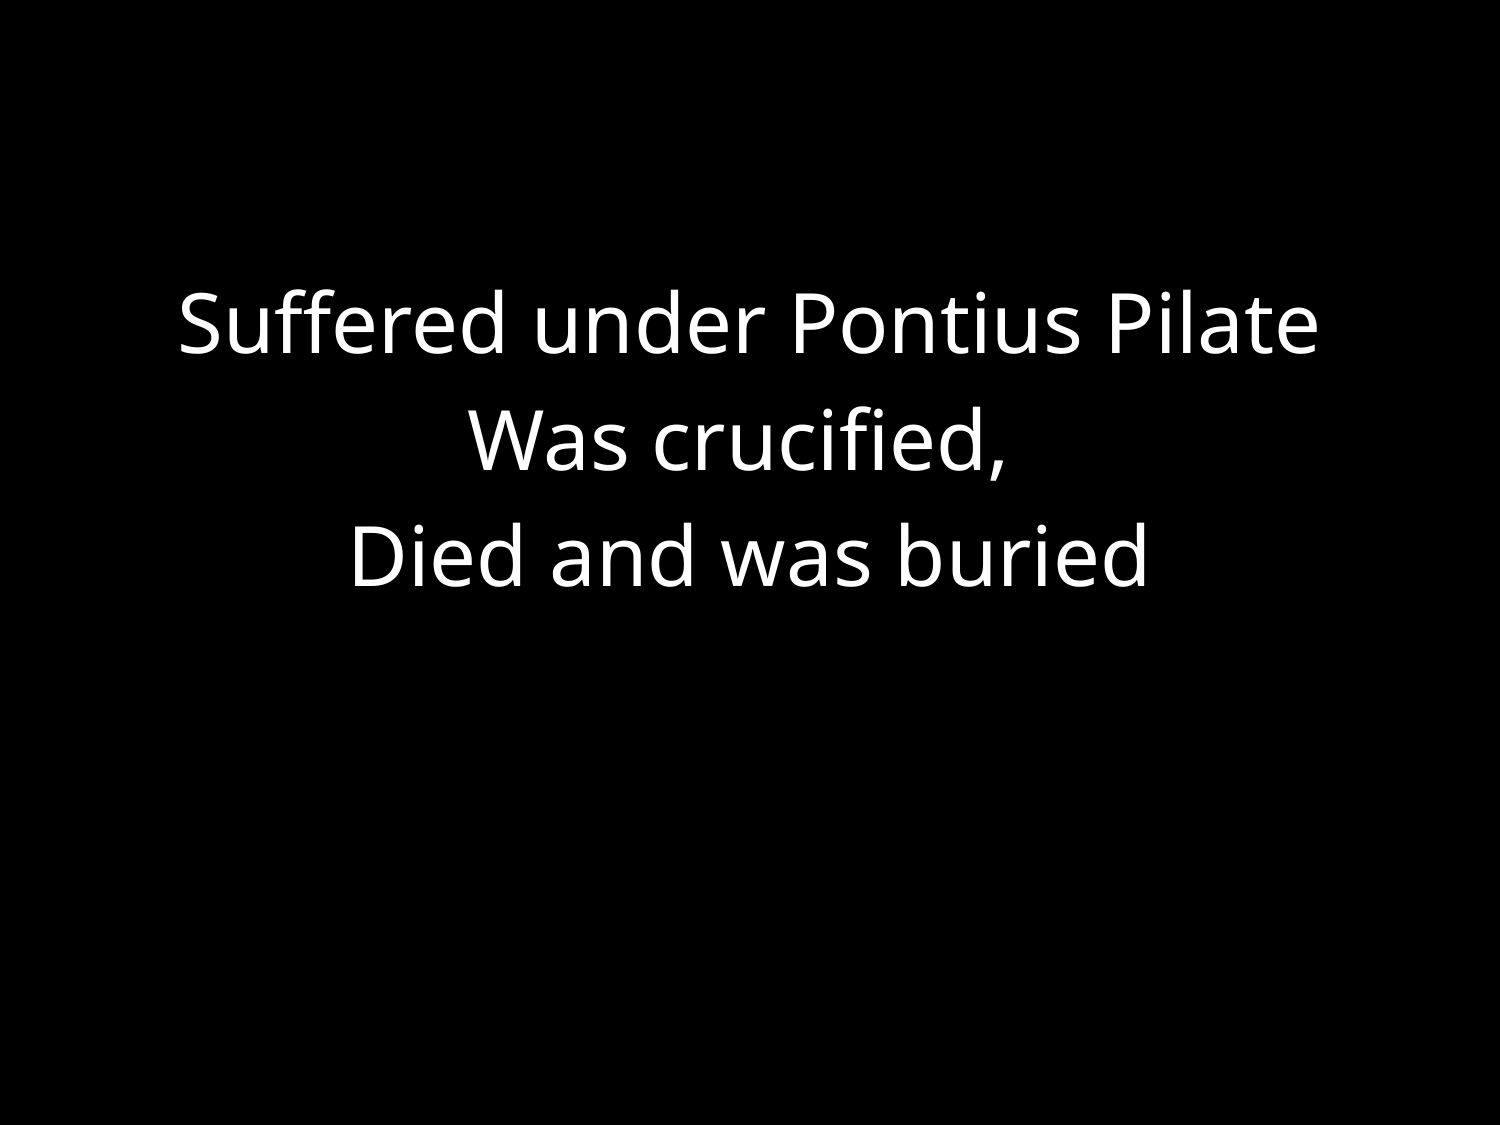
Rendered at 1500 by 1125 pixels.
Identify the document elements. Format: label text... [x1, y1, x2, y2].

list Suffered under Pontius Pilate Was crucified, Died and was buried [75, 262, 1425, 1063]
